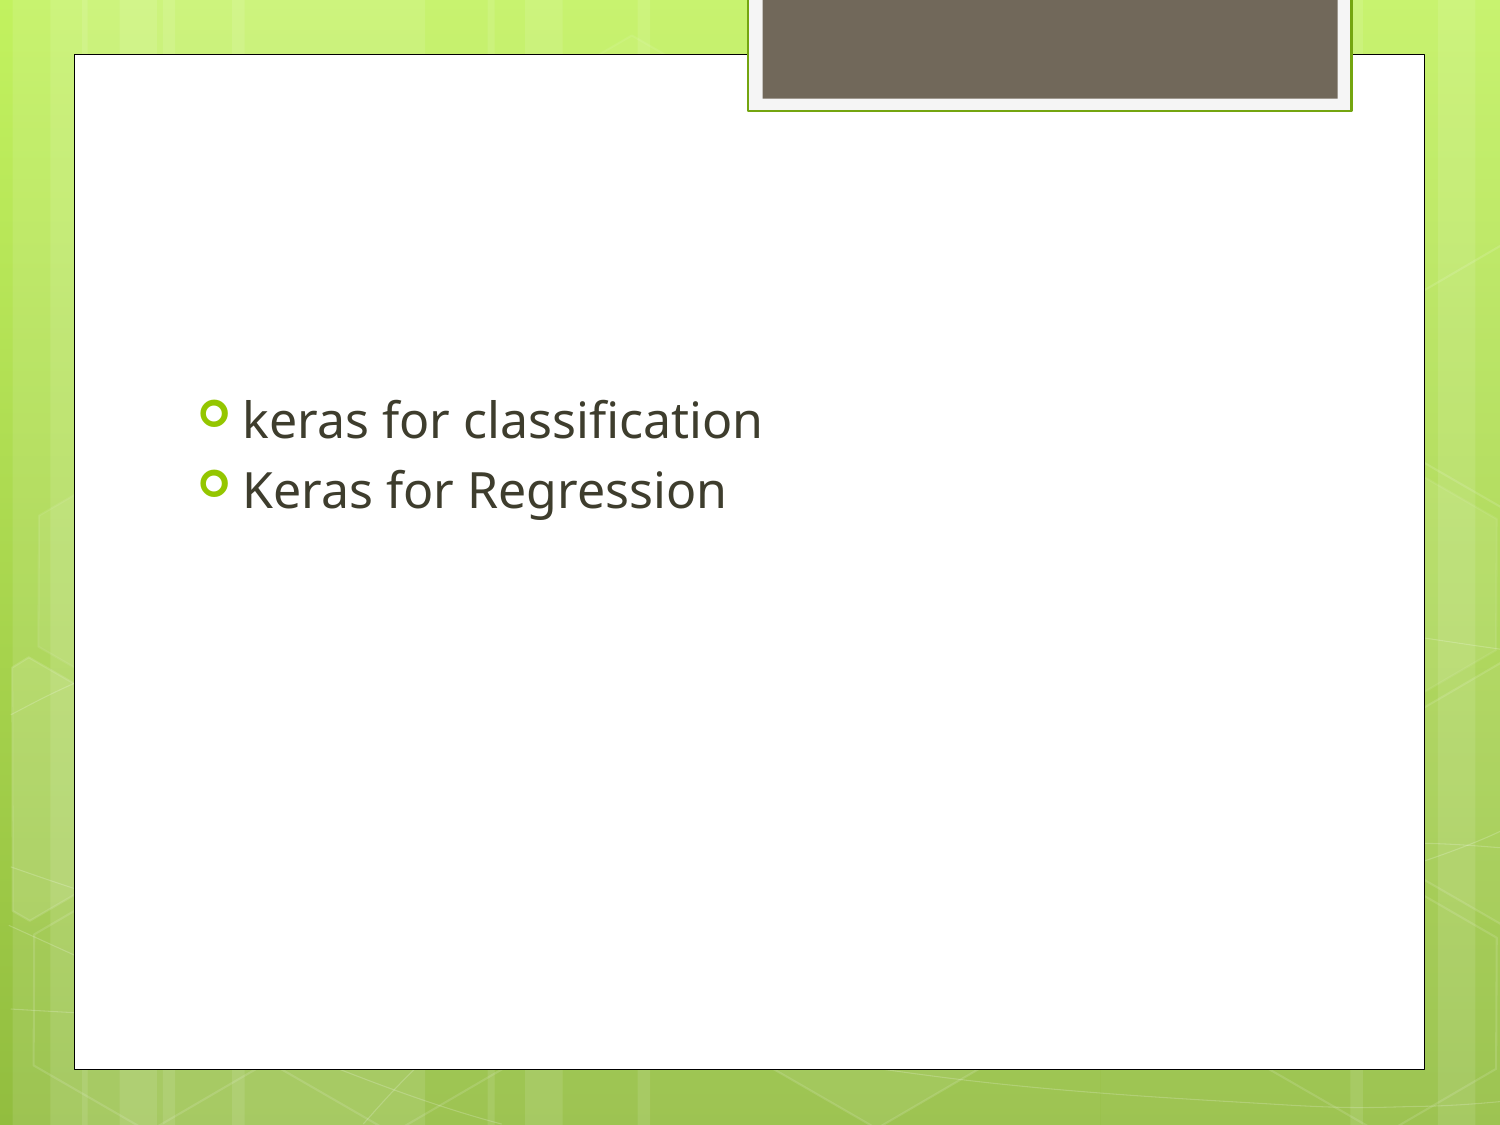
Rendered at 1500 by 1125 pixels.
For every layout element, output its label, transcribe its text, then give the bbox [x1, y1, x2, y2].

list keras for classification Keras for Regression [171, 381, 1283, 957]
